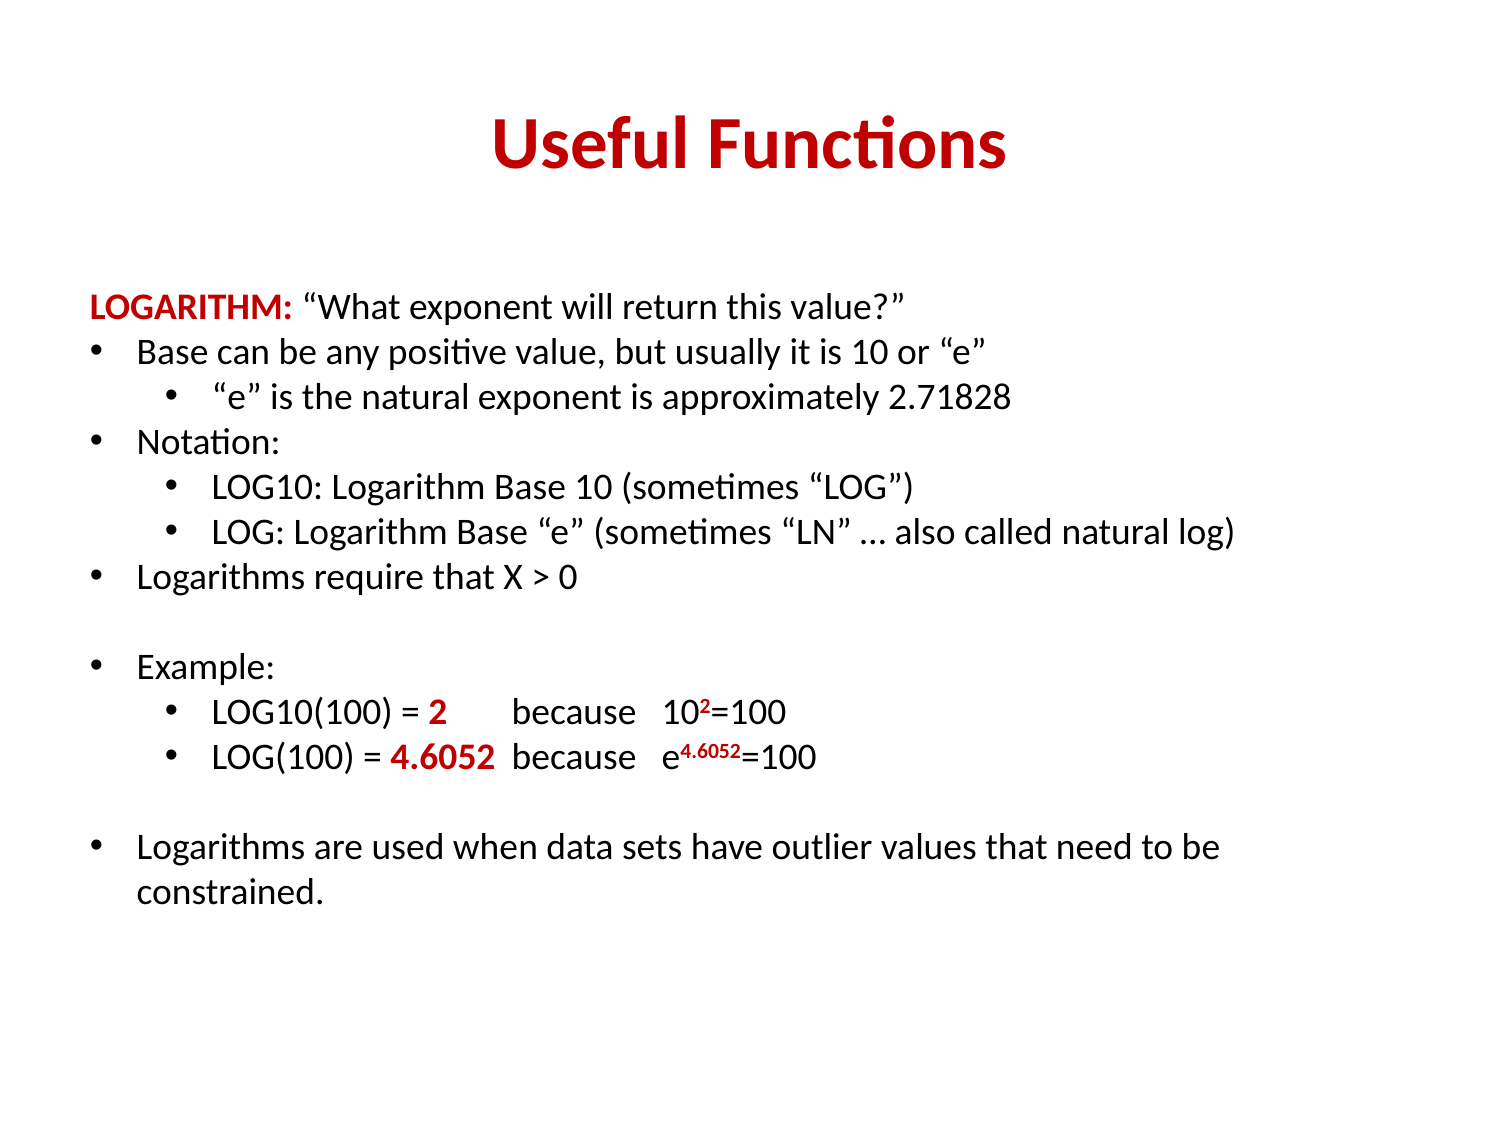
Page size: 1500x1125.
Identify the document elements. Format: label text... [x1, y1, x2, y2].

title Useful Functions [75, 45, 1425, 233]
text_box LOGARITHM: “What exponent will return this value?” Base can be any positive value, but usually it is 10 or “e” “e” is the natural exponent is approximately 2.71828 Notation: LOG10: Logarithm Base 10 (sometimes “LOG”) LOG: Logarithm Base “e” (sometimes “LN” … also called natural log) Logarithms require that X > 0 Example: LOG10(100) = 2 because 102=100 LOG(100) = 4.6052 because e4.6052=100 Logarithms are used when data sets have outlier values that need to be constrained. [74, 274, 1425, 920]
